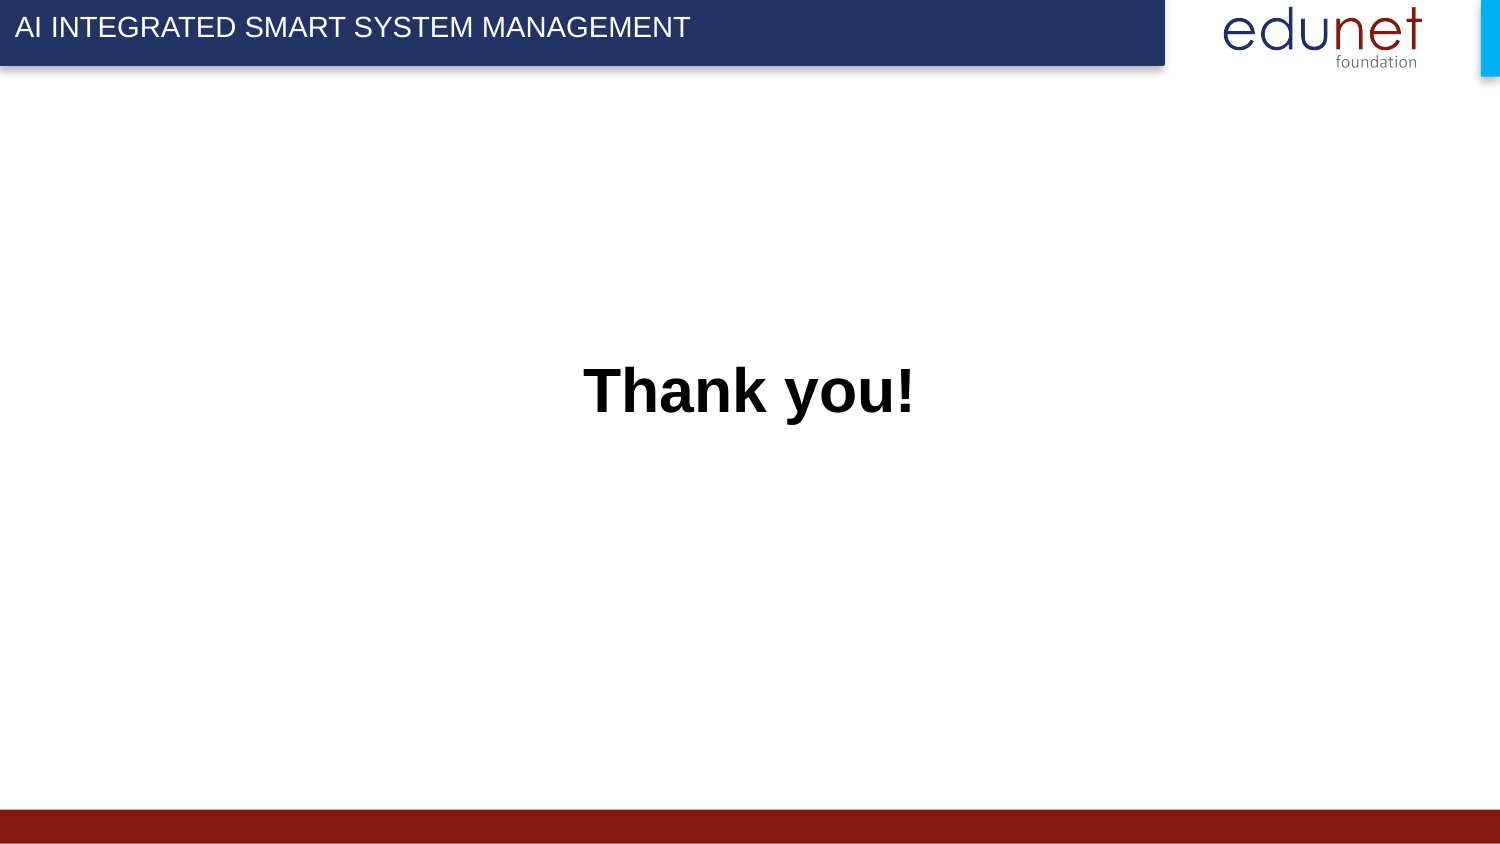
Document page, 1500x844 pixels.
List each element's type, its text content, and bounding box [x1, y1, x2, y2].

text_box Thank you! [518, 334, 982, 422]
picture [1219, 4, 1424, 72]
